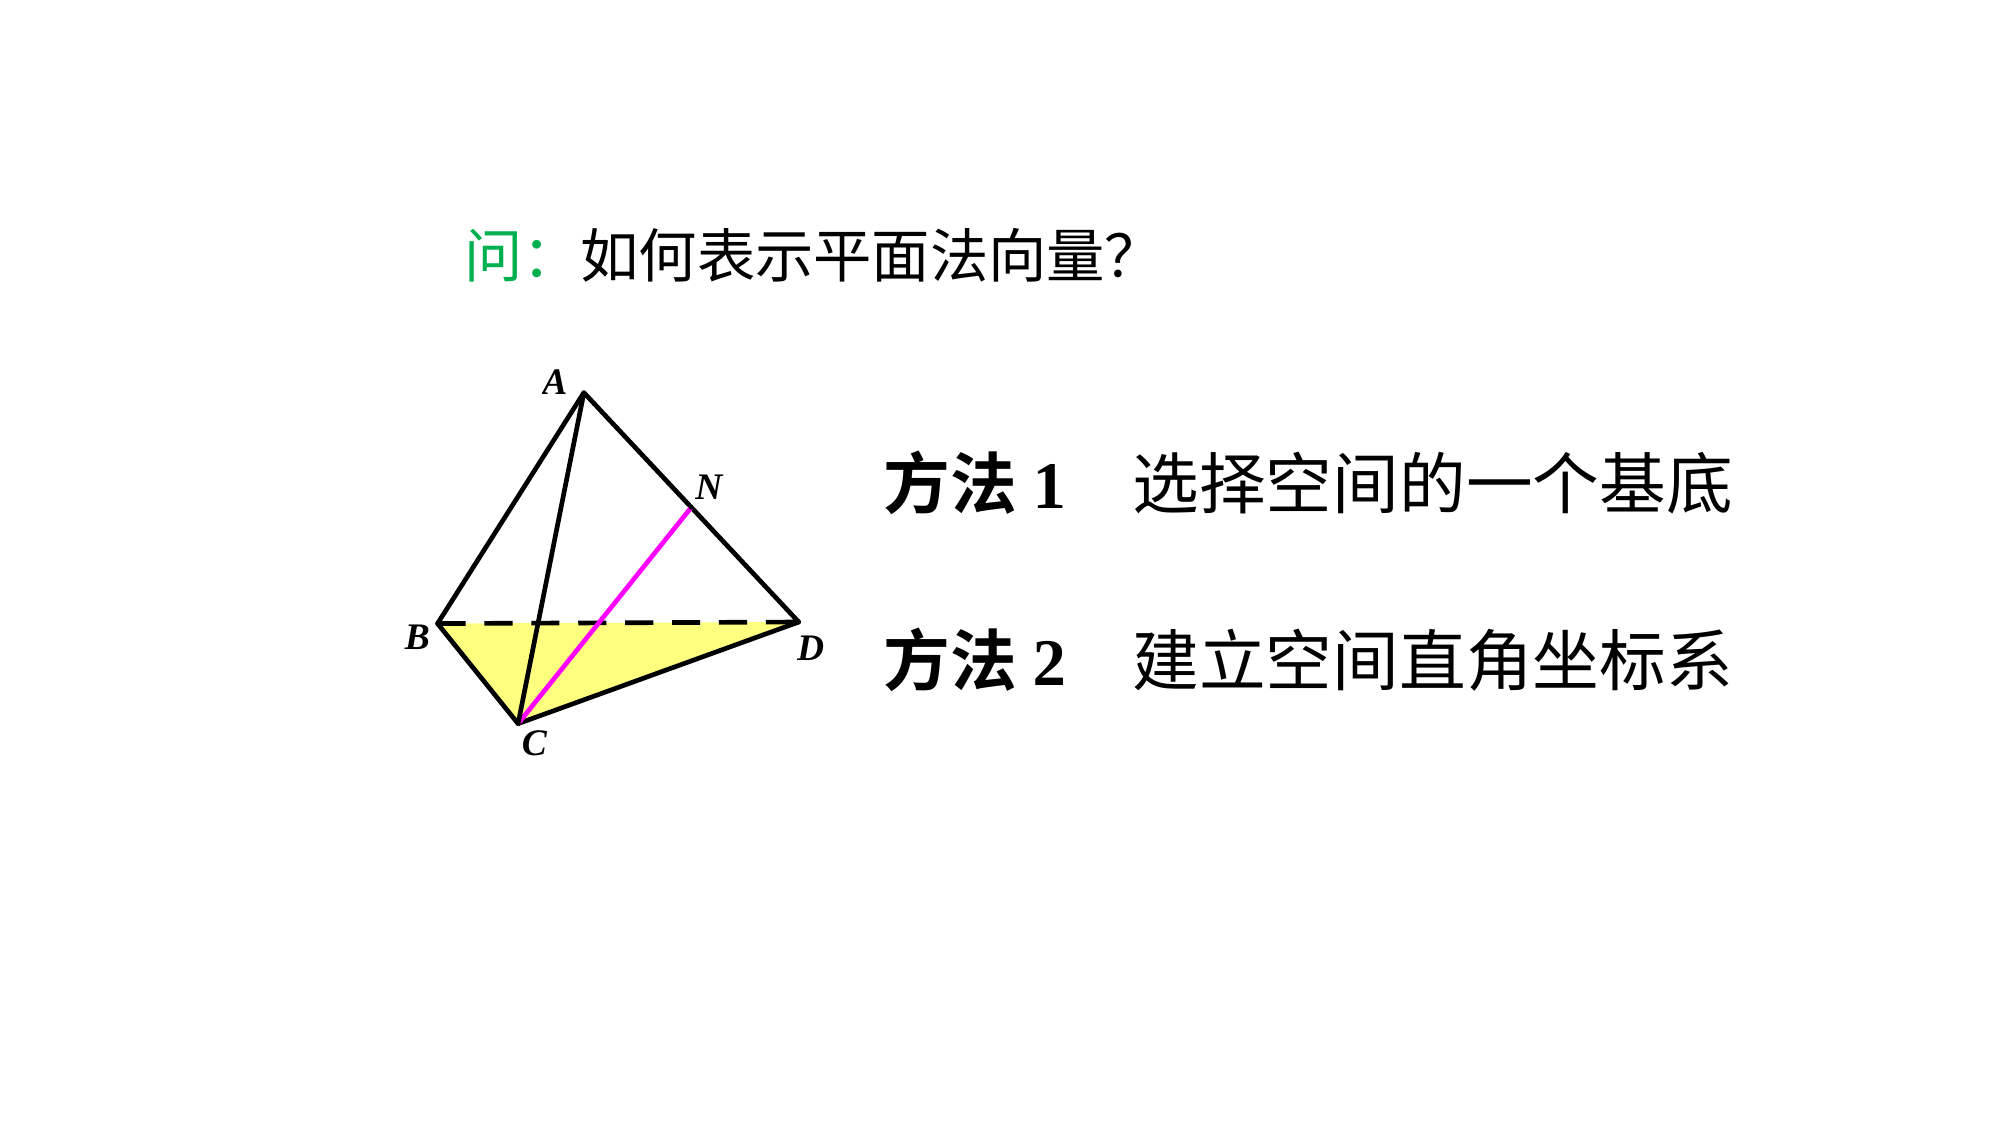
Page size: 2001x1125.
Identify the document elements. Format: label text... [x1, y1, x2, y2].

text_box 方法2 建立空间直角坐标系 [868, 611, 2000, 707]
picture [389, 345, 845, 782]
text_box 方法1 选择空间的一个基底 [868, 434, 2000, 529]
